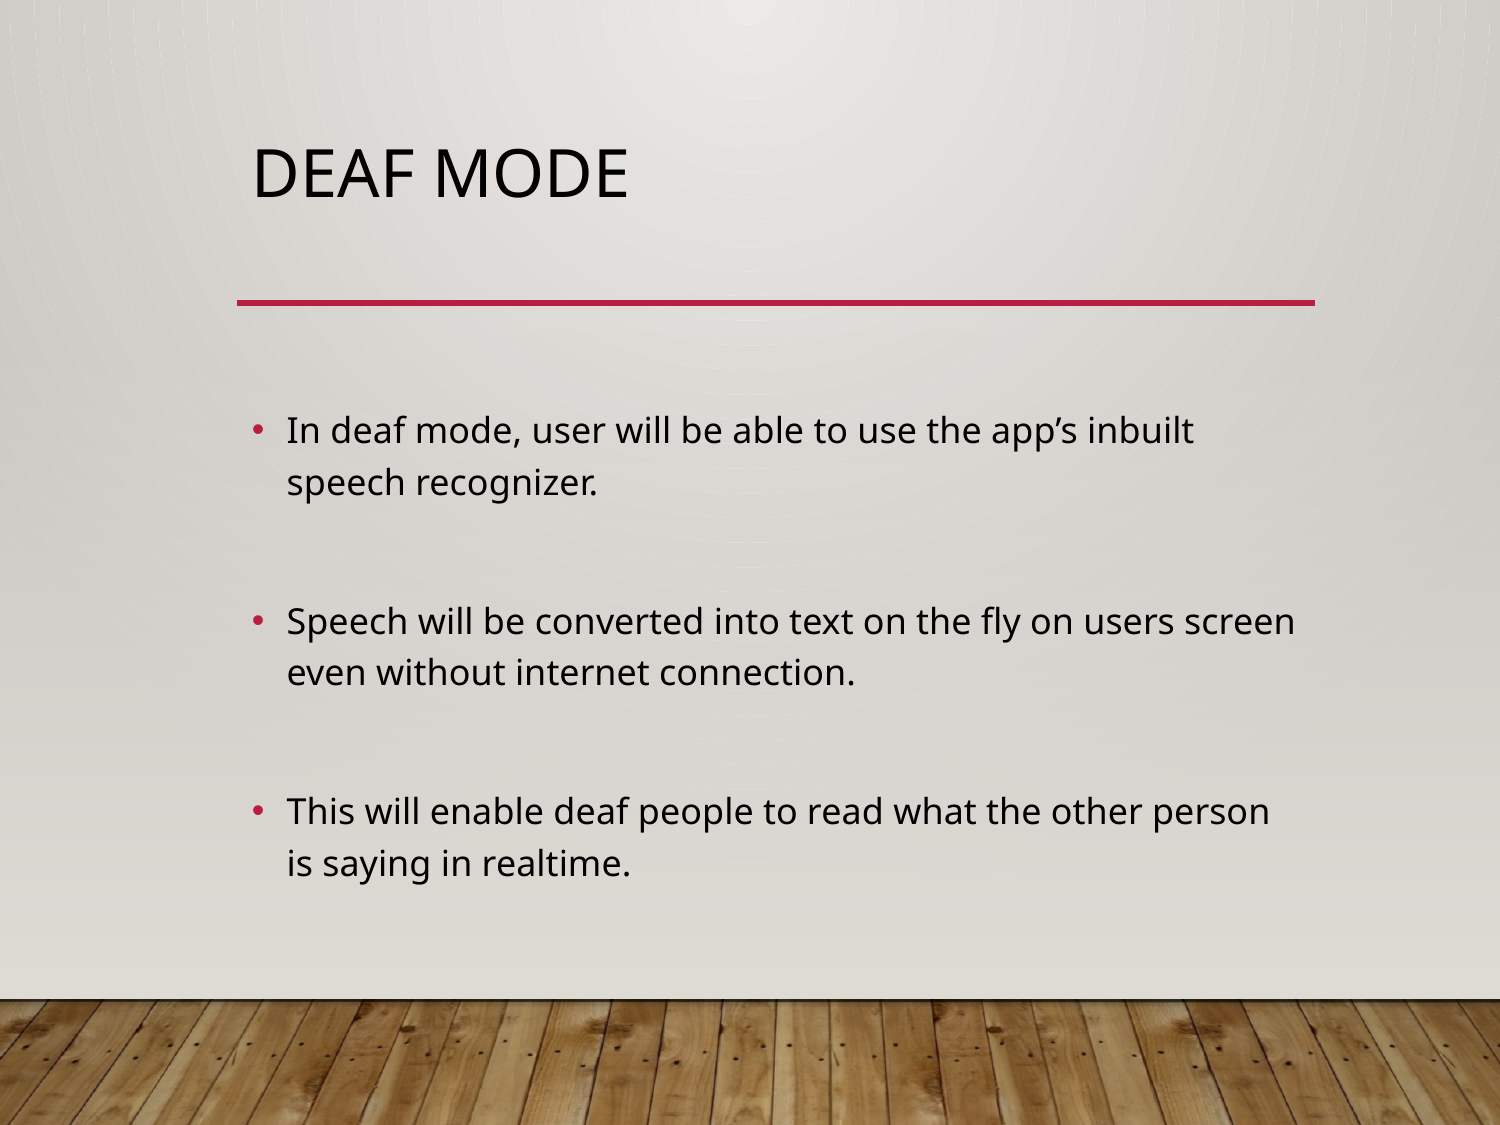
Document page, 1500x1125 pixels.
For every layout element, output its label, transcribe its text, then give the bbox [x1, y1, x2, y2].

title Deaf Mode [236, 131, 1315, 305]
list In deaf mode, user will be able to use the app’s inbuilt speech recognizer. Speech will be converted into text on the fly on users screen even without internet connection. This will enable deaf people to read what the other person is saying in realtime. [236, 330, 1315, 897]
picture [0, 999, 1500, 1125]
